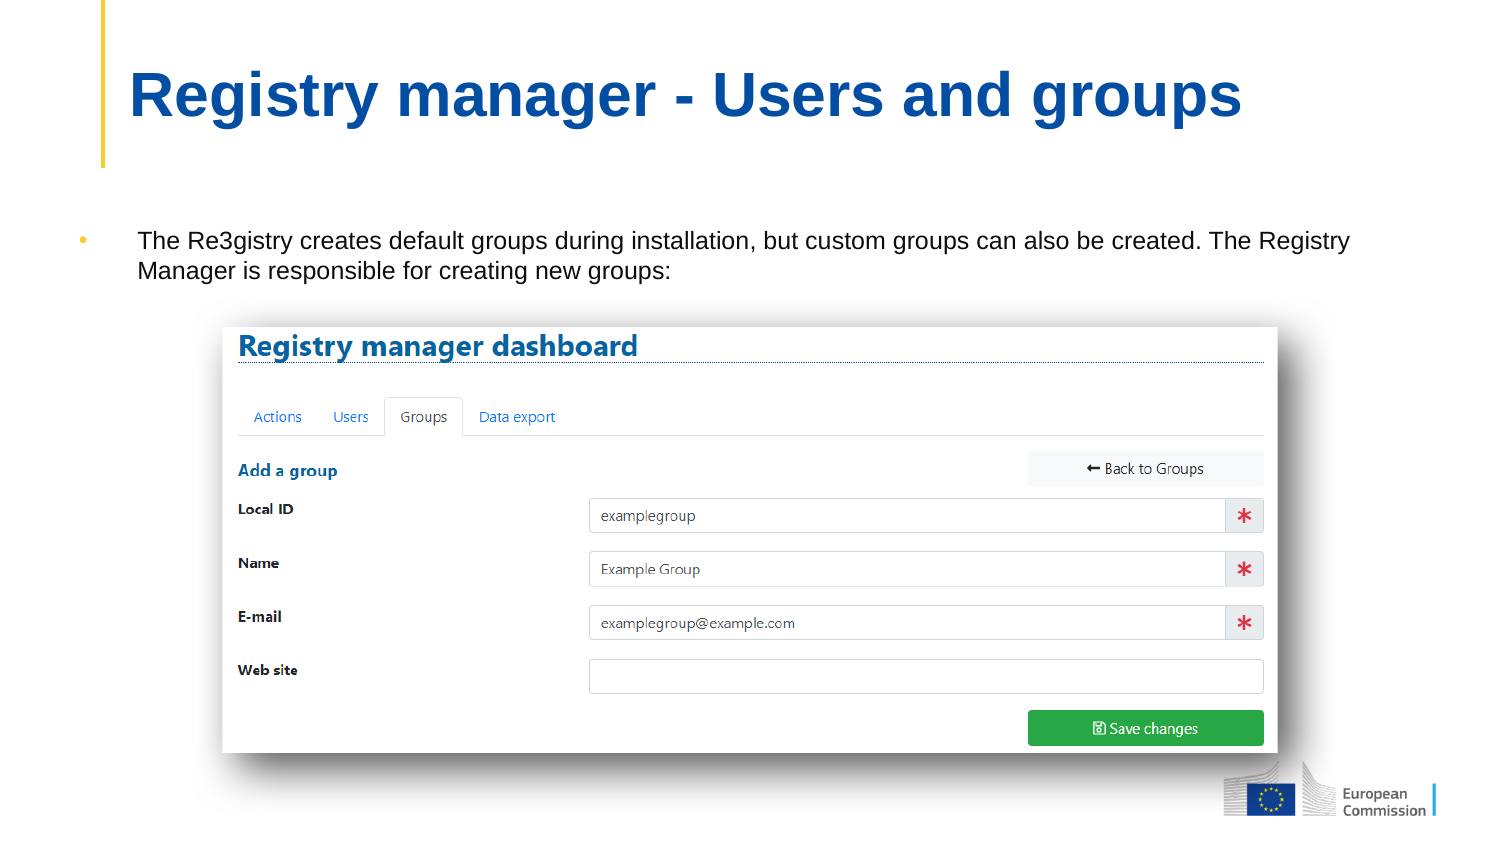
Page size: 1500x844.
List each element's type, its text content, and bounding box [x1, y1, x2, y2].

title Registry manager - Users and groups [118, 62, 1382, 160]
picture [221, 326, 1278, 753]
list The Re3gistry creates default groups during installation, but custom groups can also be created. The Registry Manager is responsible for creating new groups: [51, 189, 1449, 808]
picture [1223, 808, 1437, 818]
